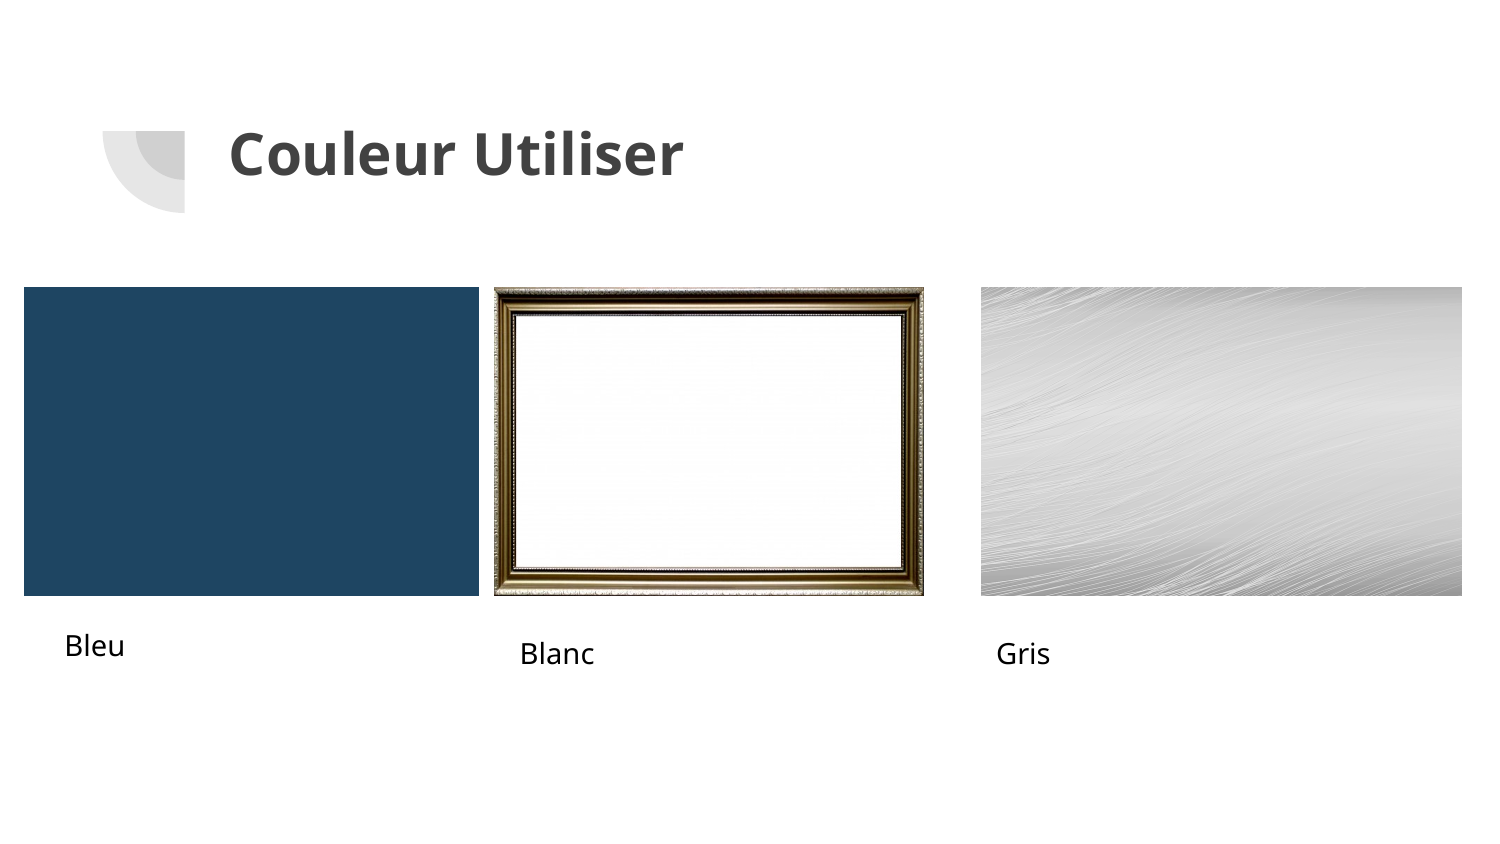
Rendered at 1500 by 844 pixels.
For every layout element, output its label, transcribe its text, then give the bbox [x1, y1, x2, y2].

picture [24, 286, 479, 596]
title Couleur Utiliser [213, 98, 1368, 263]
text_box Gris [981, 620, 1291, 686]
text_box Blanc [504, 620, 786, 686]
picture [494, 286, 925, 596]
text_box Bleu [49, 611, 479, 677]
picture [981, 286, 1462, 596]
